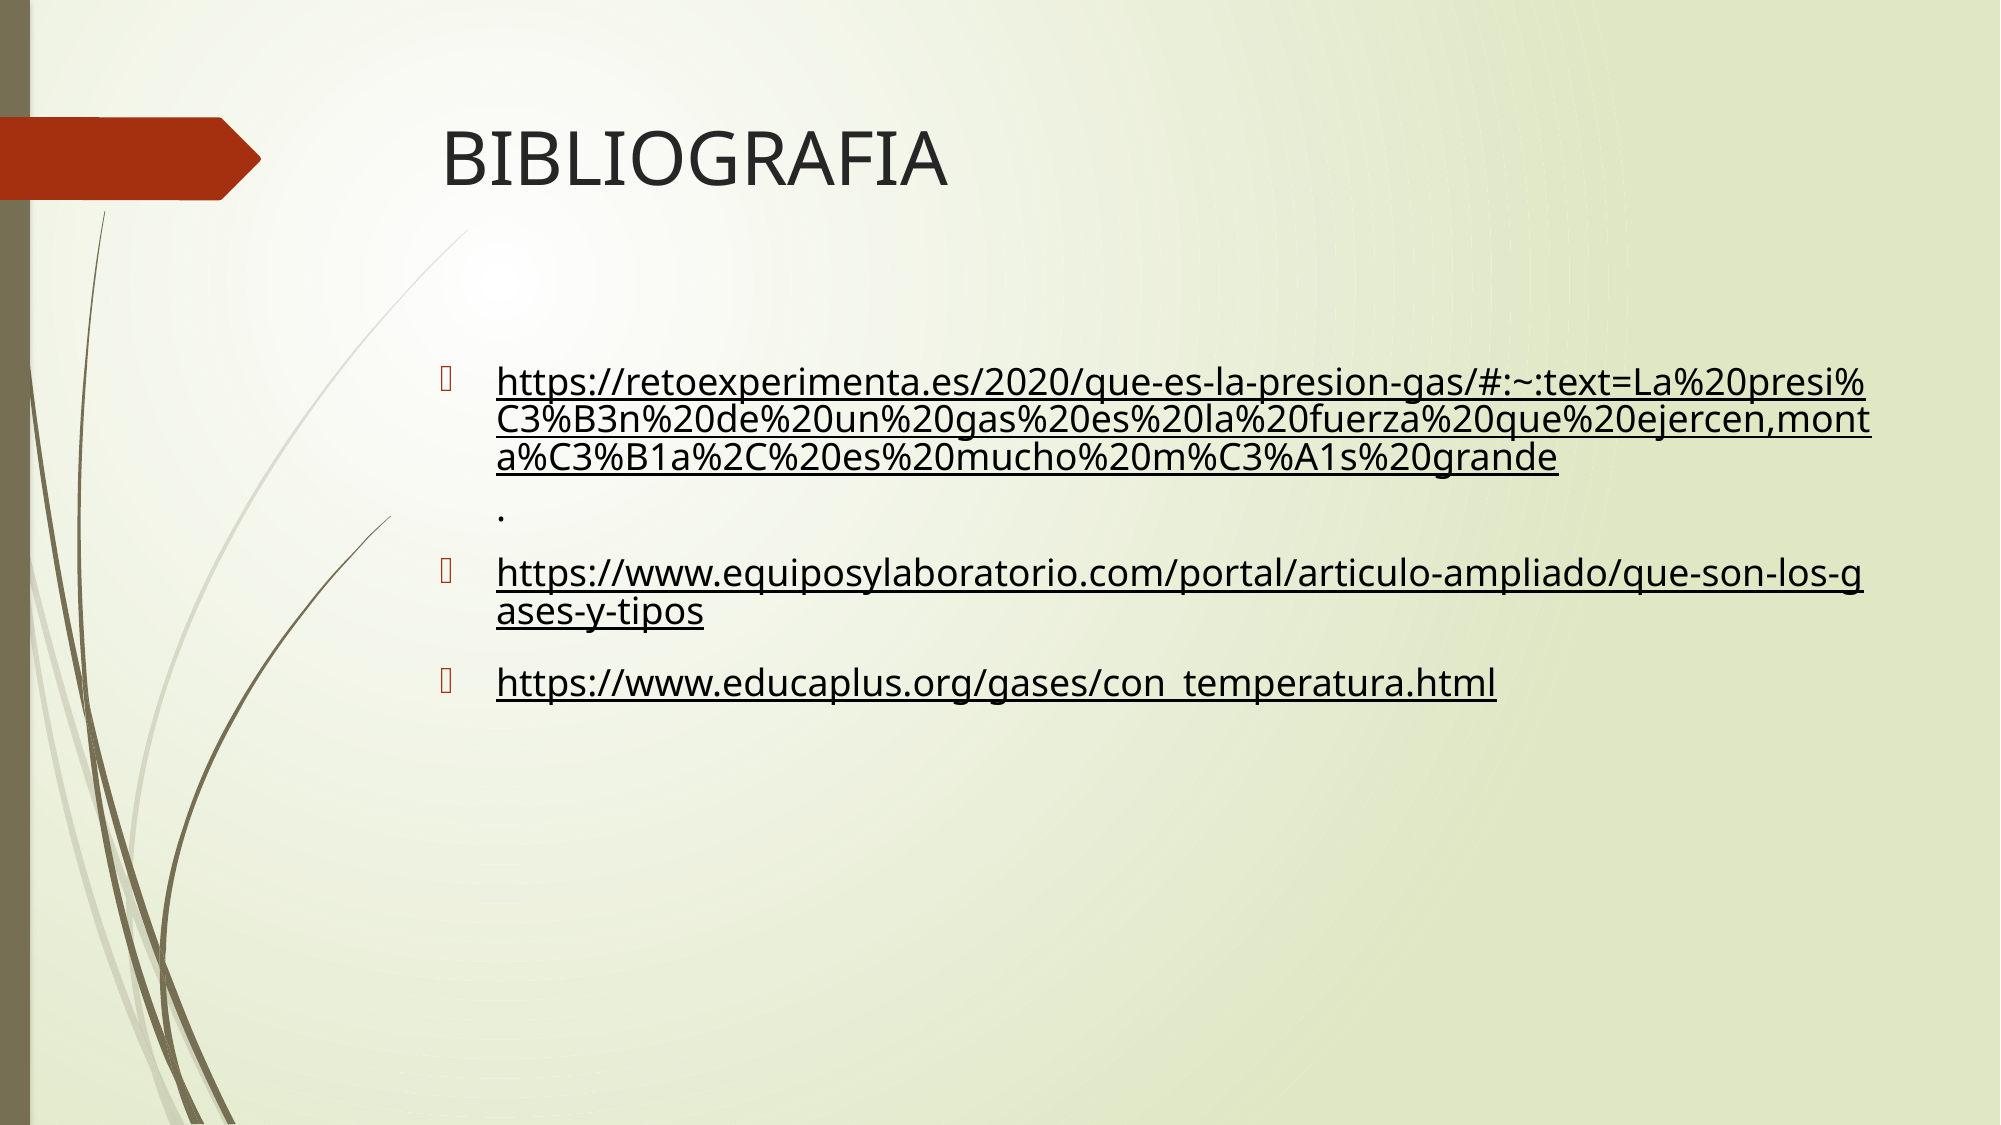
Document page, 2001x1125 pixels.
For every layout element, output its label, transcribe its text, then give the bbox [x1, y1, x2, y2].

list https://retoexperimenta.es/2020/que-es-la-presion-gas/#:~:text=La%20presi%C3%B3n%20de%20un%20gas%20es%20la%20fuerza%20que%20ejercen,monta%C3%B1a%2C%20es%20mucho%20m%C3%A1s%20grande. https://www.equiposylaboratorio.com/portal/articulo-ampliado/que-son-los-gases-y-tipos https://www.educaplus.org/gases/con_temperatura.html [424, 350, 1888, 970]
title BIBLIOGRAFIA [425, 102, 1888, 313]
